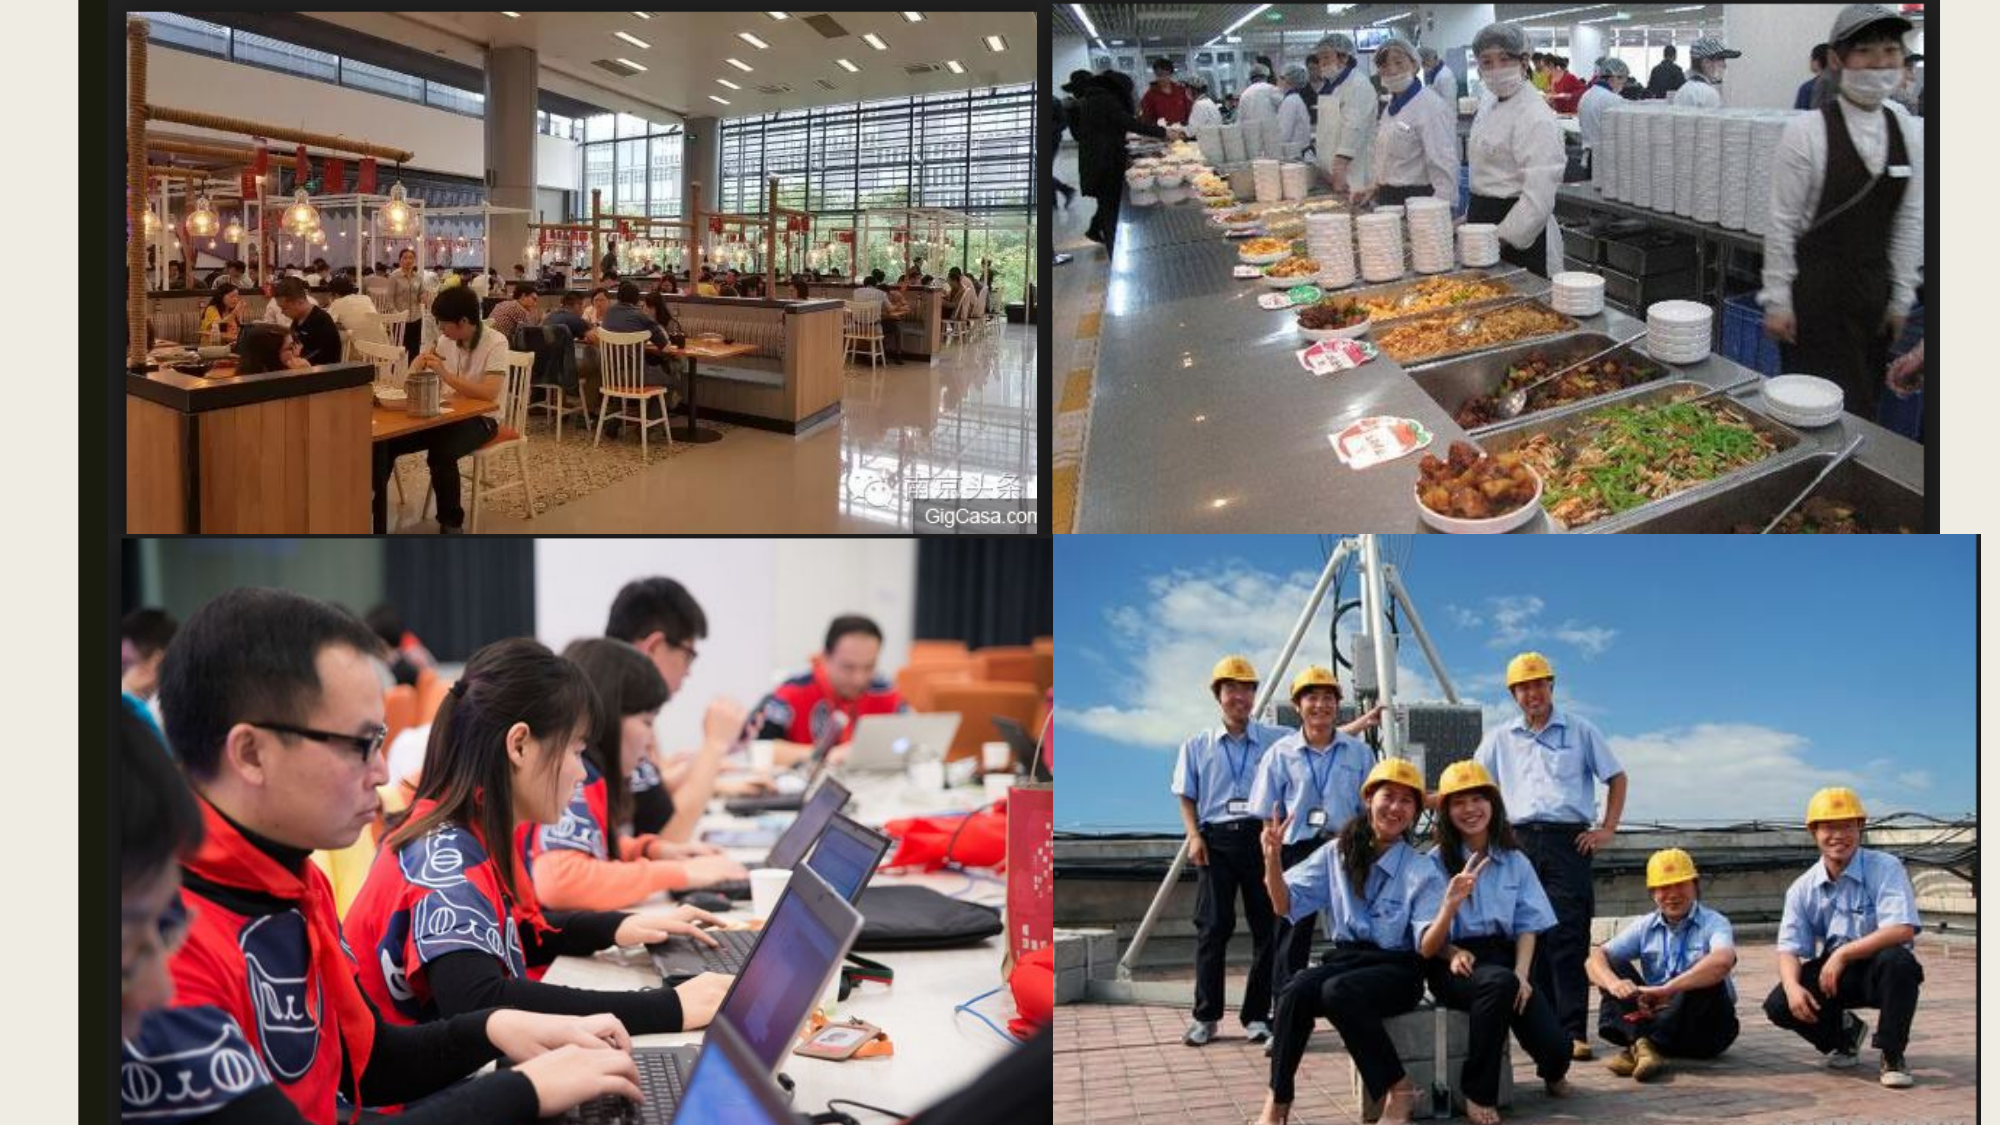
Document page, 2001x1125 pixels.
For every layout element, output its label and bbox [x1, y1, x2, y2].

list [108, 0, 1037, 534]
picture [108, 0, 1981, 1125]
